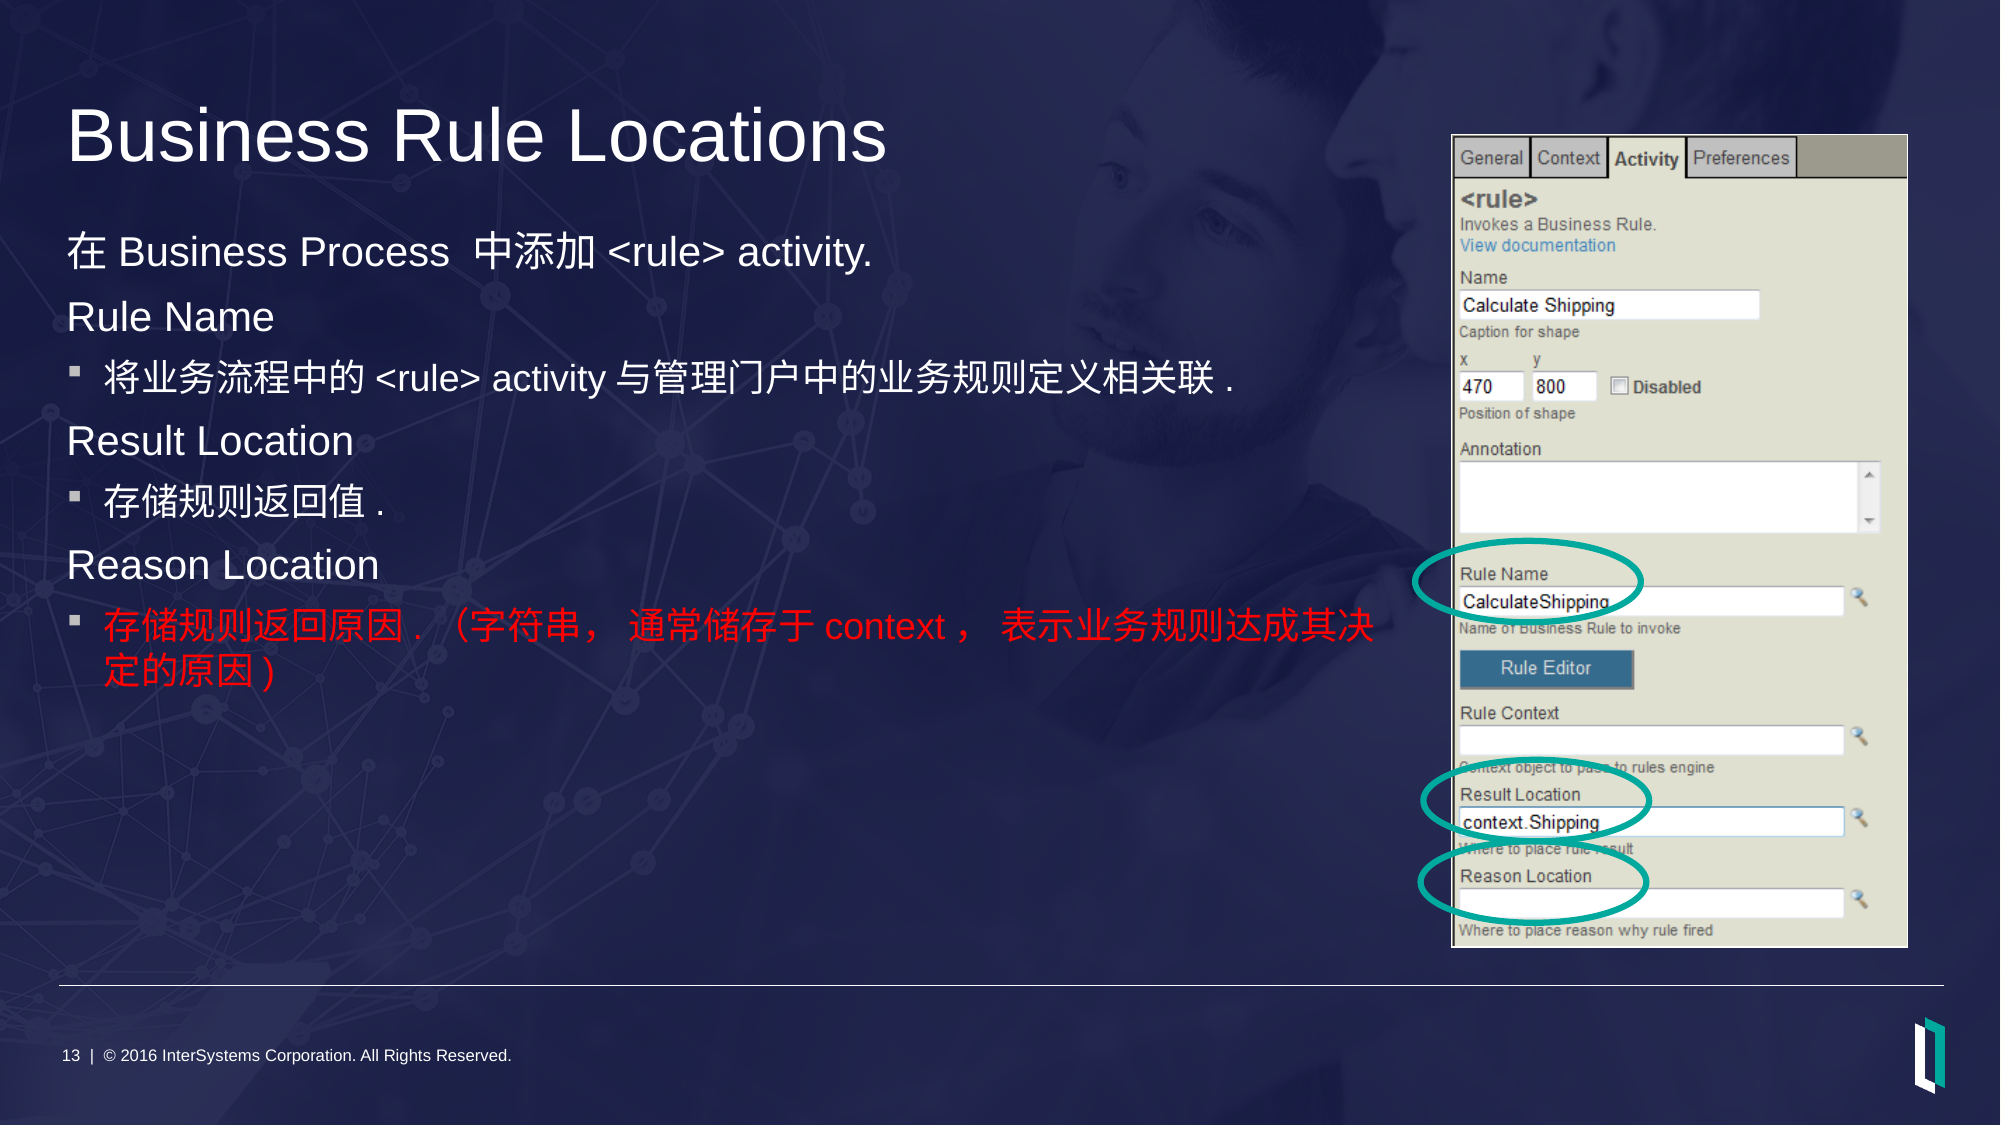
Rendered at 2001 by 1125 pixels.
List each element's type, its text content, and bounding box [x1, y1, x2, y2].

list 在Business Process 中添加<rule> activity. Rule Name 将业务流程中的<rule> activity与管理门户中的业务规则定义相关联. Result Location 存储规则返回值. Reason Location 存储规则返回原因.（字符串， 通常储存于context， 表示业务规则达成其决定的原因) [58, 217, 1409, 947]
picture [1915, 1017, 1945, 1094]
title Business Rule Locations [58, 37, 1945, 179]
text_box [1414, 135, 1907, 947]
